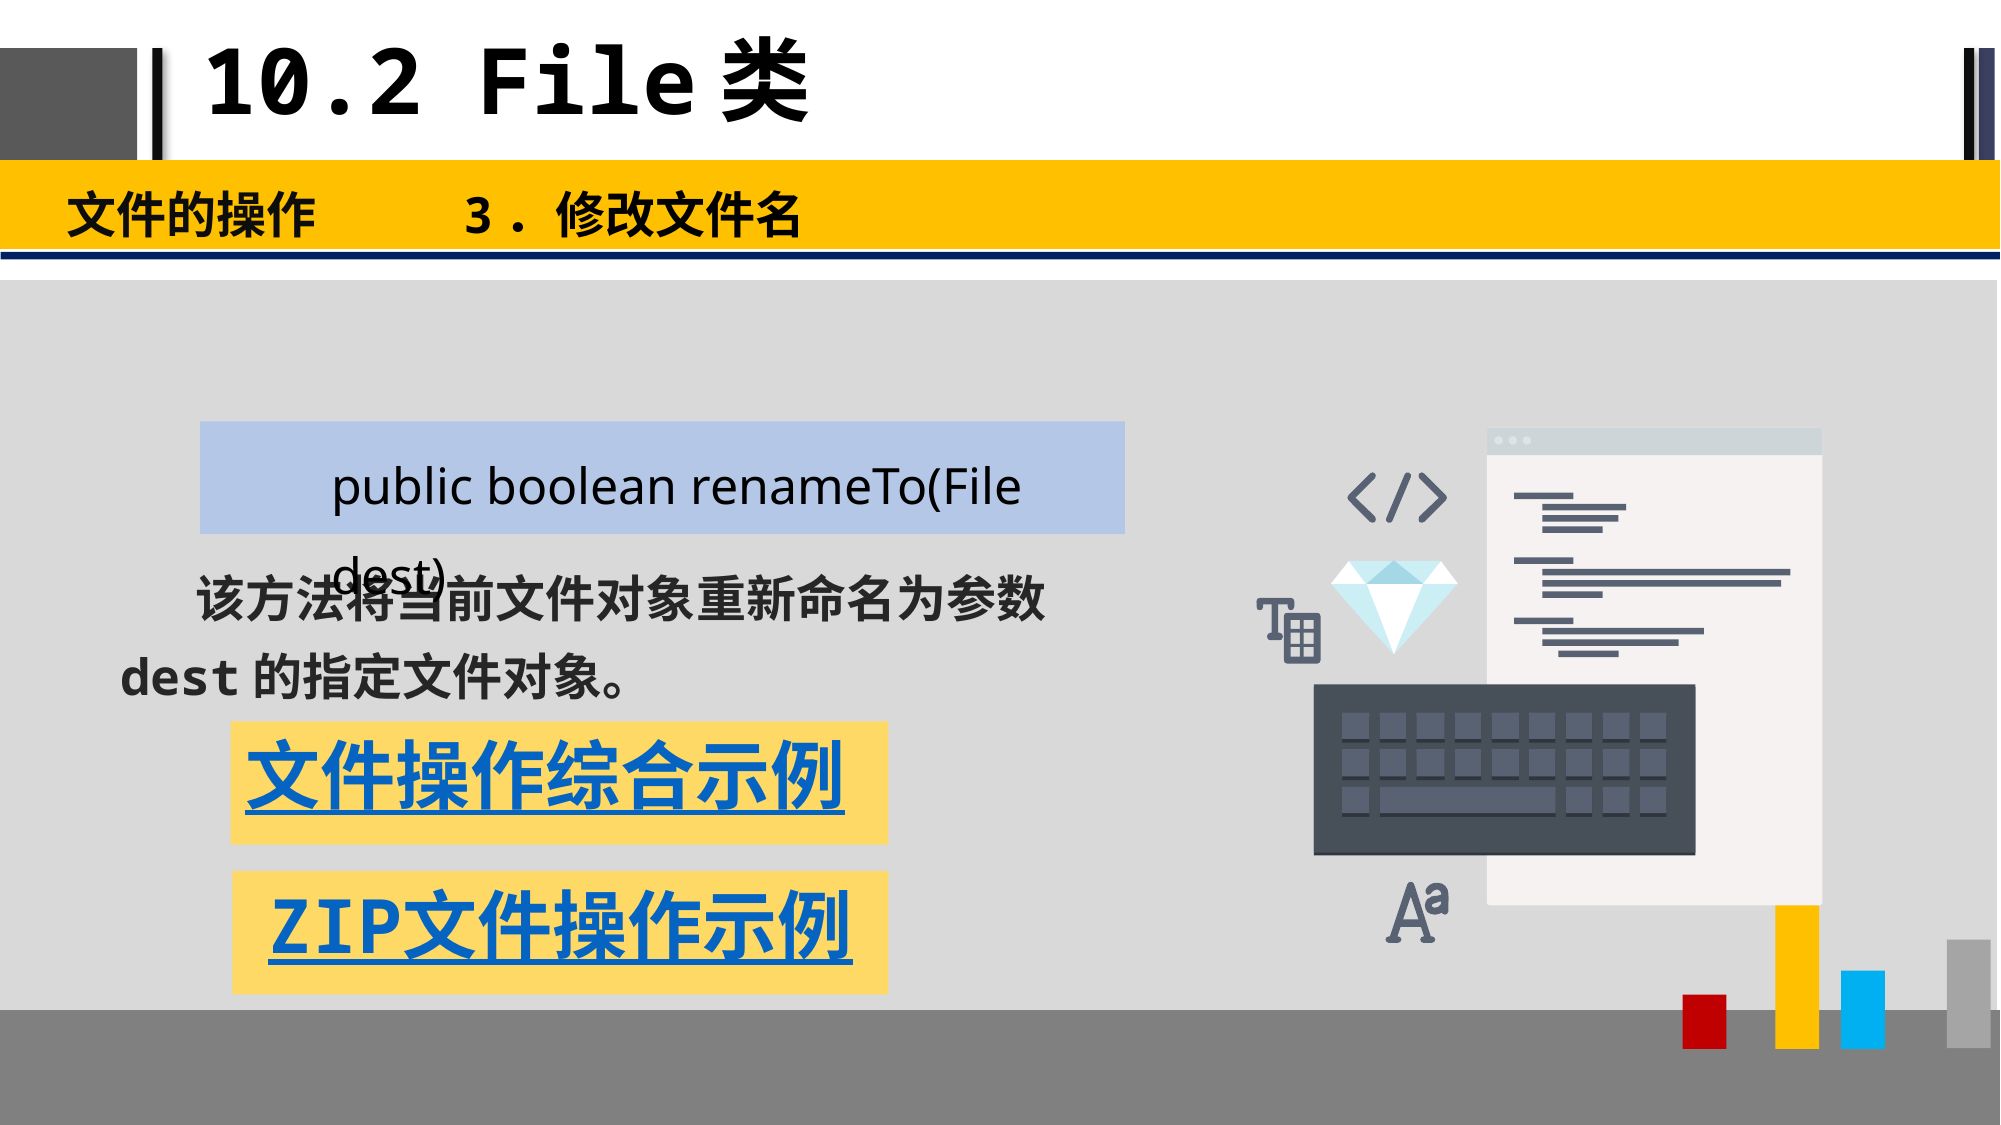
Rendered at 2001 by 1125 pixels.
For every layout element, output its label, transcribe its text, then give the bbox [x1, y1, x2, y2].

text_box ZIP文件操作示例 [232, 871, 889, 995]
text_box [199, 420, 1126, 535]
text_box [1682, 863, 1991, 1049]
text_box [0, 251, 2000, 260]
title 10.2 File类 [187, 2, 1459, 159]
text_box public boolean renameTo(File dest) [136, 414, 1104, 500]
text_box 该方法将当前文件对象重新命名为参数dest的指定文件对象。 [100, 539, 1142, 625]
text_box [0, 159, 2000, 249]
text_box 文件操作综合示例 [230, 721, 889, 845]
text_box [0, 1009, 2000, 1125]
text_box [1256, 427, 1823, 944]
text_box [0, 279, 1999, 1009]
